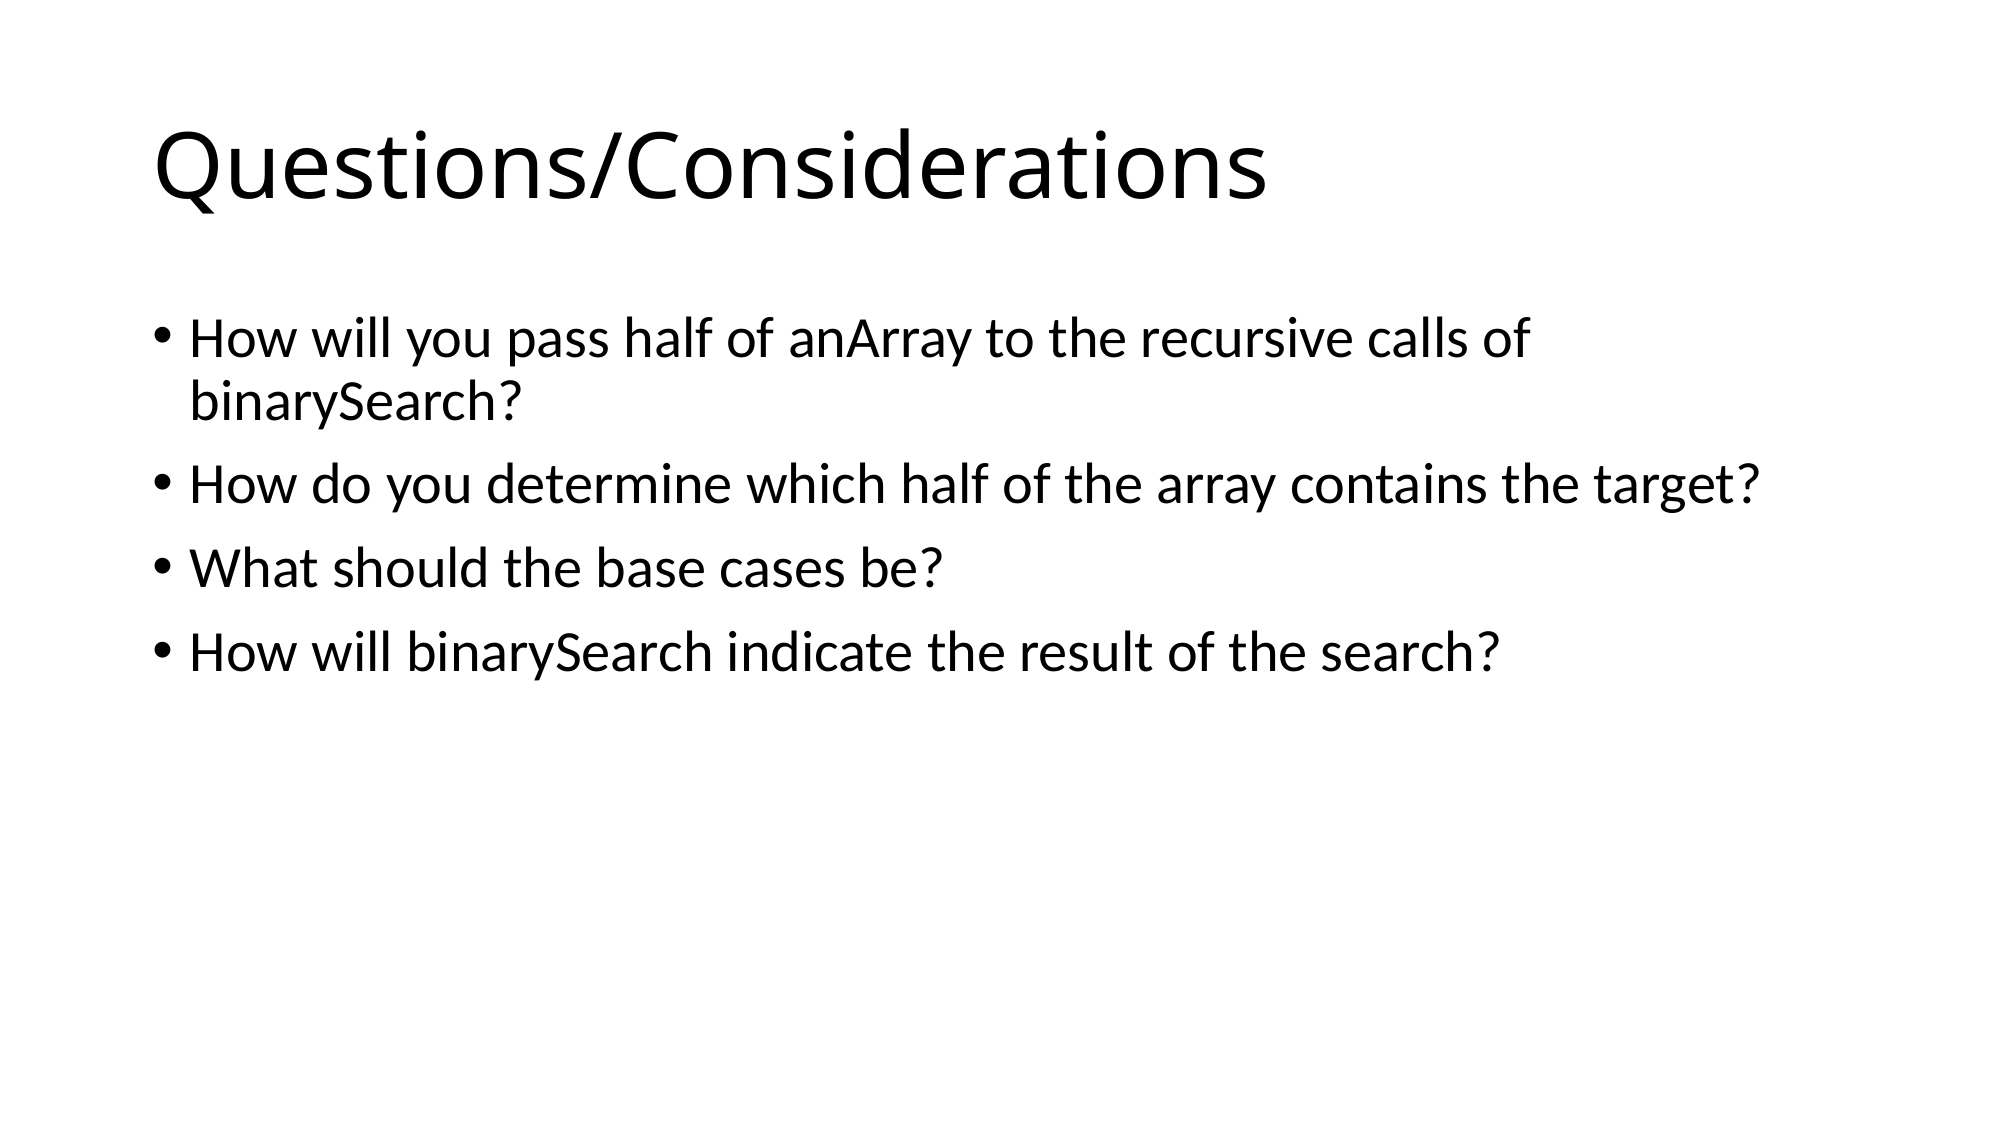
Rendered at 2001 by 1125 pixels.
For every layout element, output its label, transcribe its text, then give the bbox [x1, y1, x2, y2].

list How will you pass half of anArray to the recursive calls of binarySearch? How do you determine which half of the array contains the target? What should the base cases be? How will binarySearch indicate the result of the search? [137, 299, 1863, 1014]
title Questions/Considerations [137, 59, 1863, 278]
